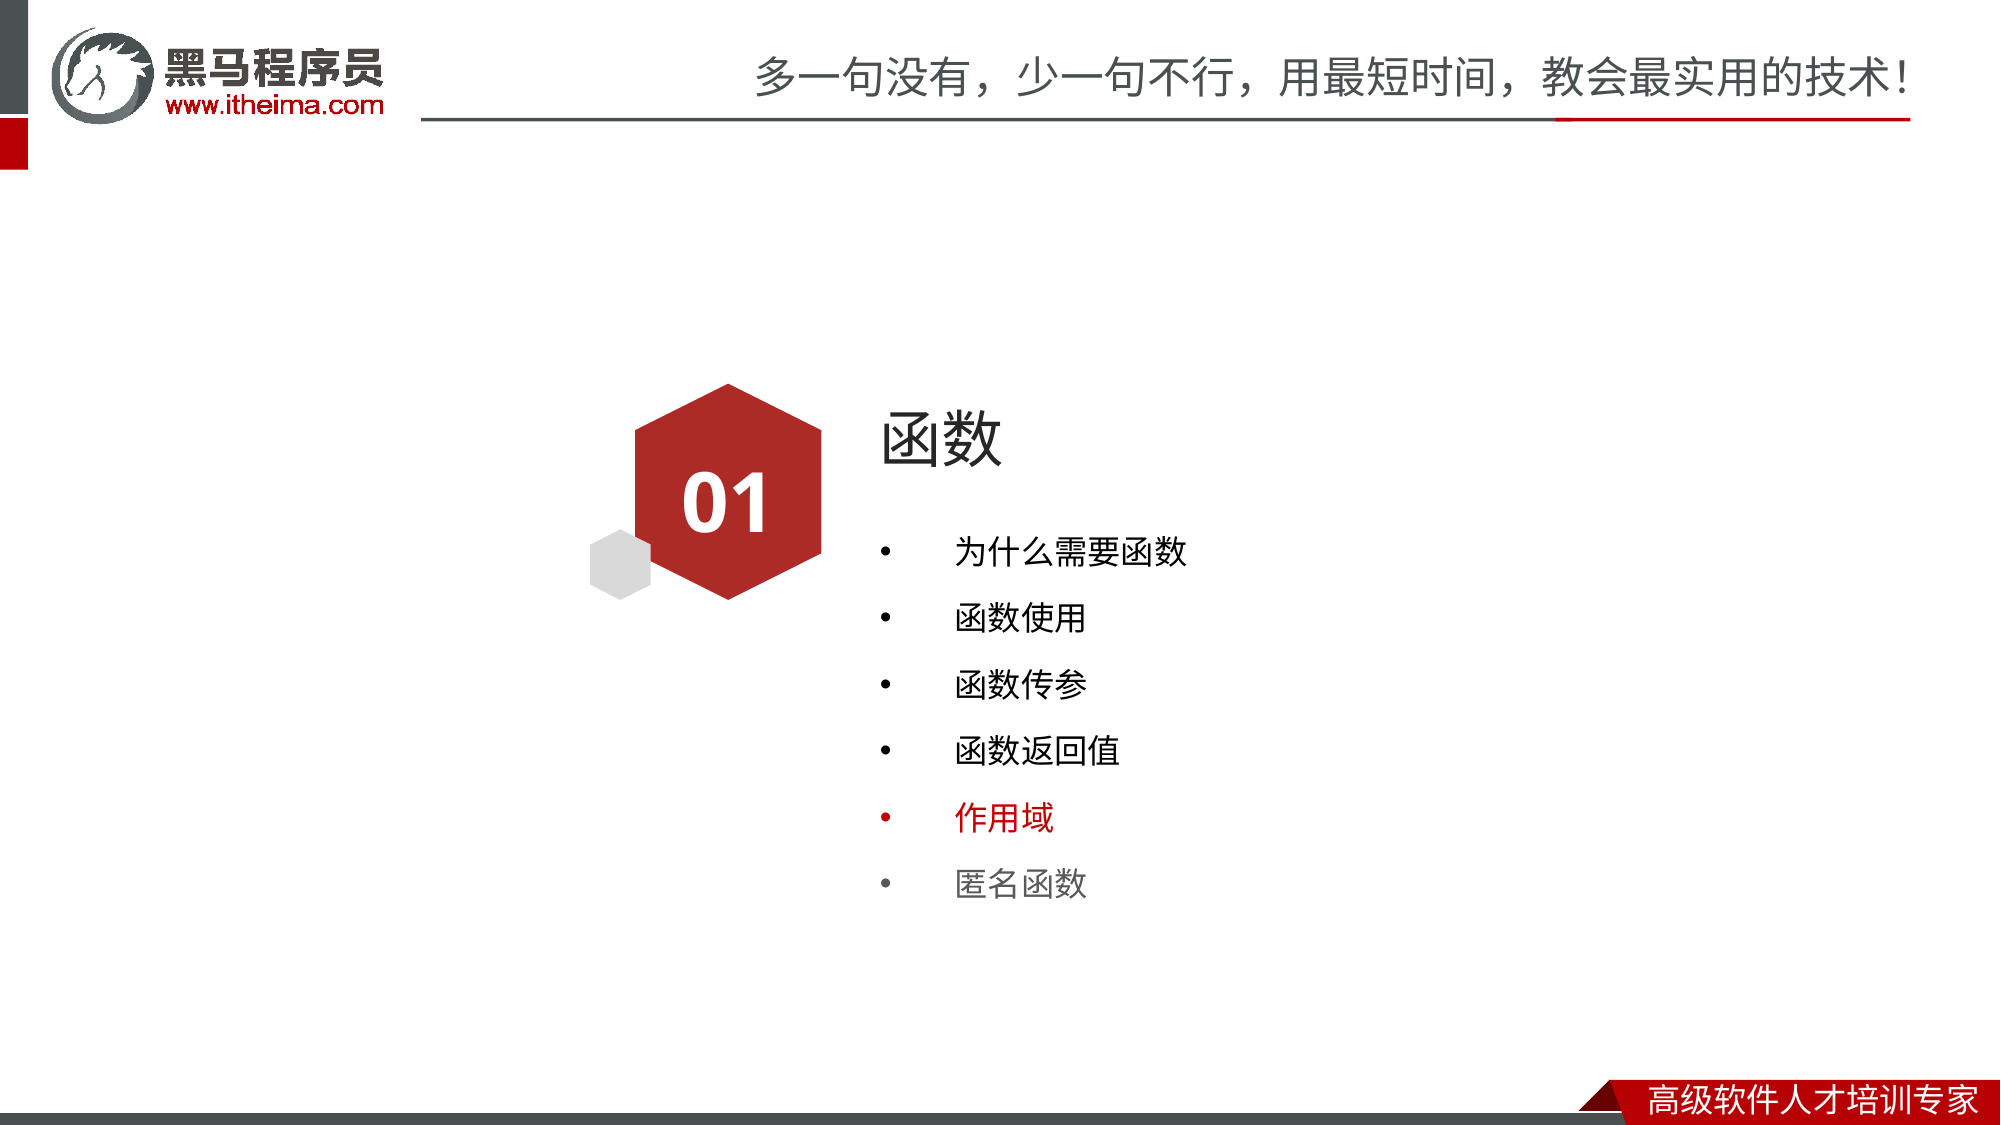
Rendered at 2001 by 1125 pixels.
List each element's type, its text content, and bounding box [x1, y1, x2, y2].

picture [50, 26, 384, 125]
title 函数 [864, 393, 1969, 484]
list 为什么需要函数 函数使用 函数传参 函数返回值 作用域 匿名函数 [864, 503, 1762, 837]
list 01 [636, 404, 822, 594]
